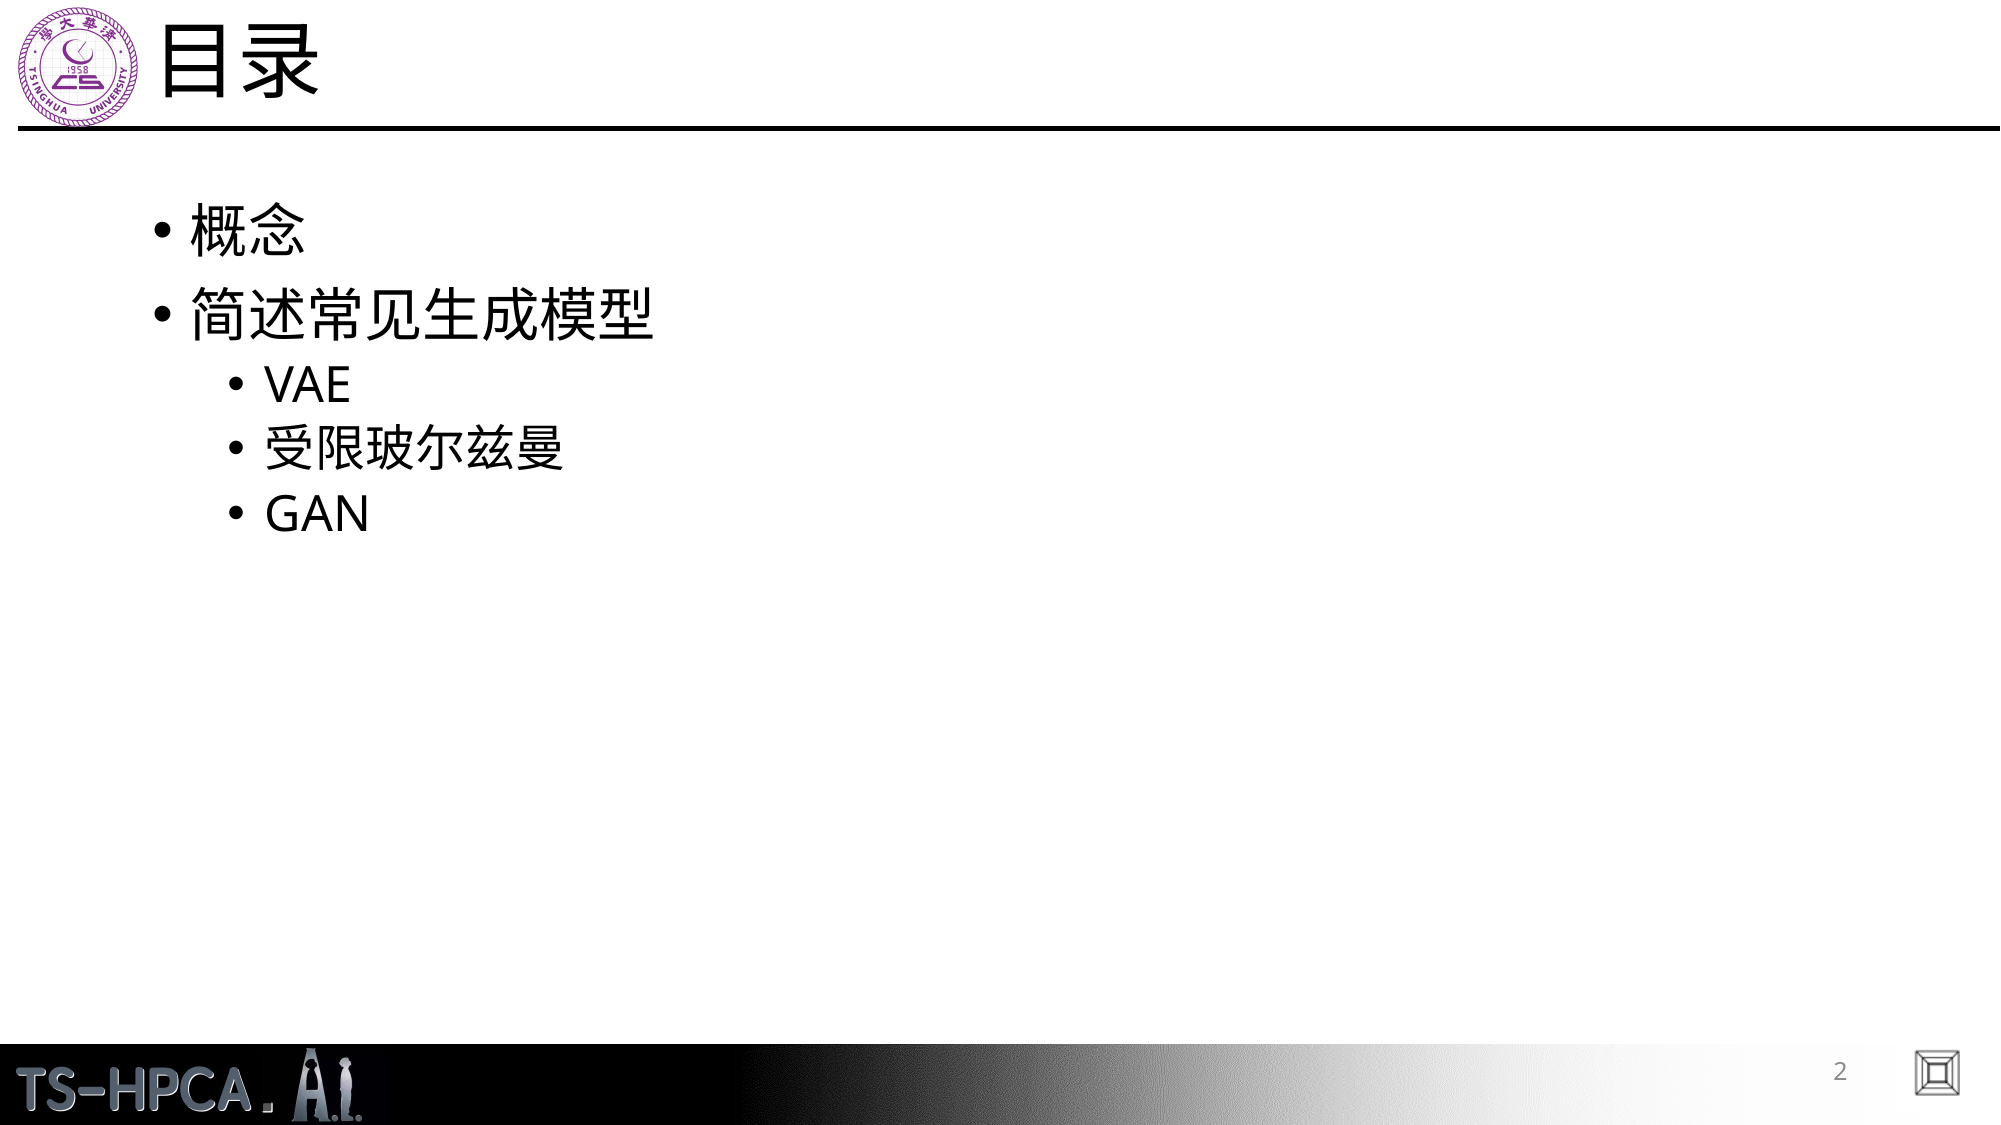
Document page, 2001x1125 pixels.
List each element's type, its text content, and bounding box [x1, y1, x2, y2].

title 目录 [137, 10, 1863, 118]
list 概念 简述常见生成模型 VAE 受限玻尔兹曼 GAN [137, 194, 1863, 1023]
picture [0, 1035, 2000, 1125]
slide_number 2 [1412, 1042, 1863, 1103]
picture [18, 7, 138, 127]
